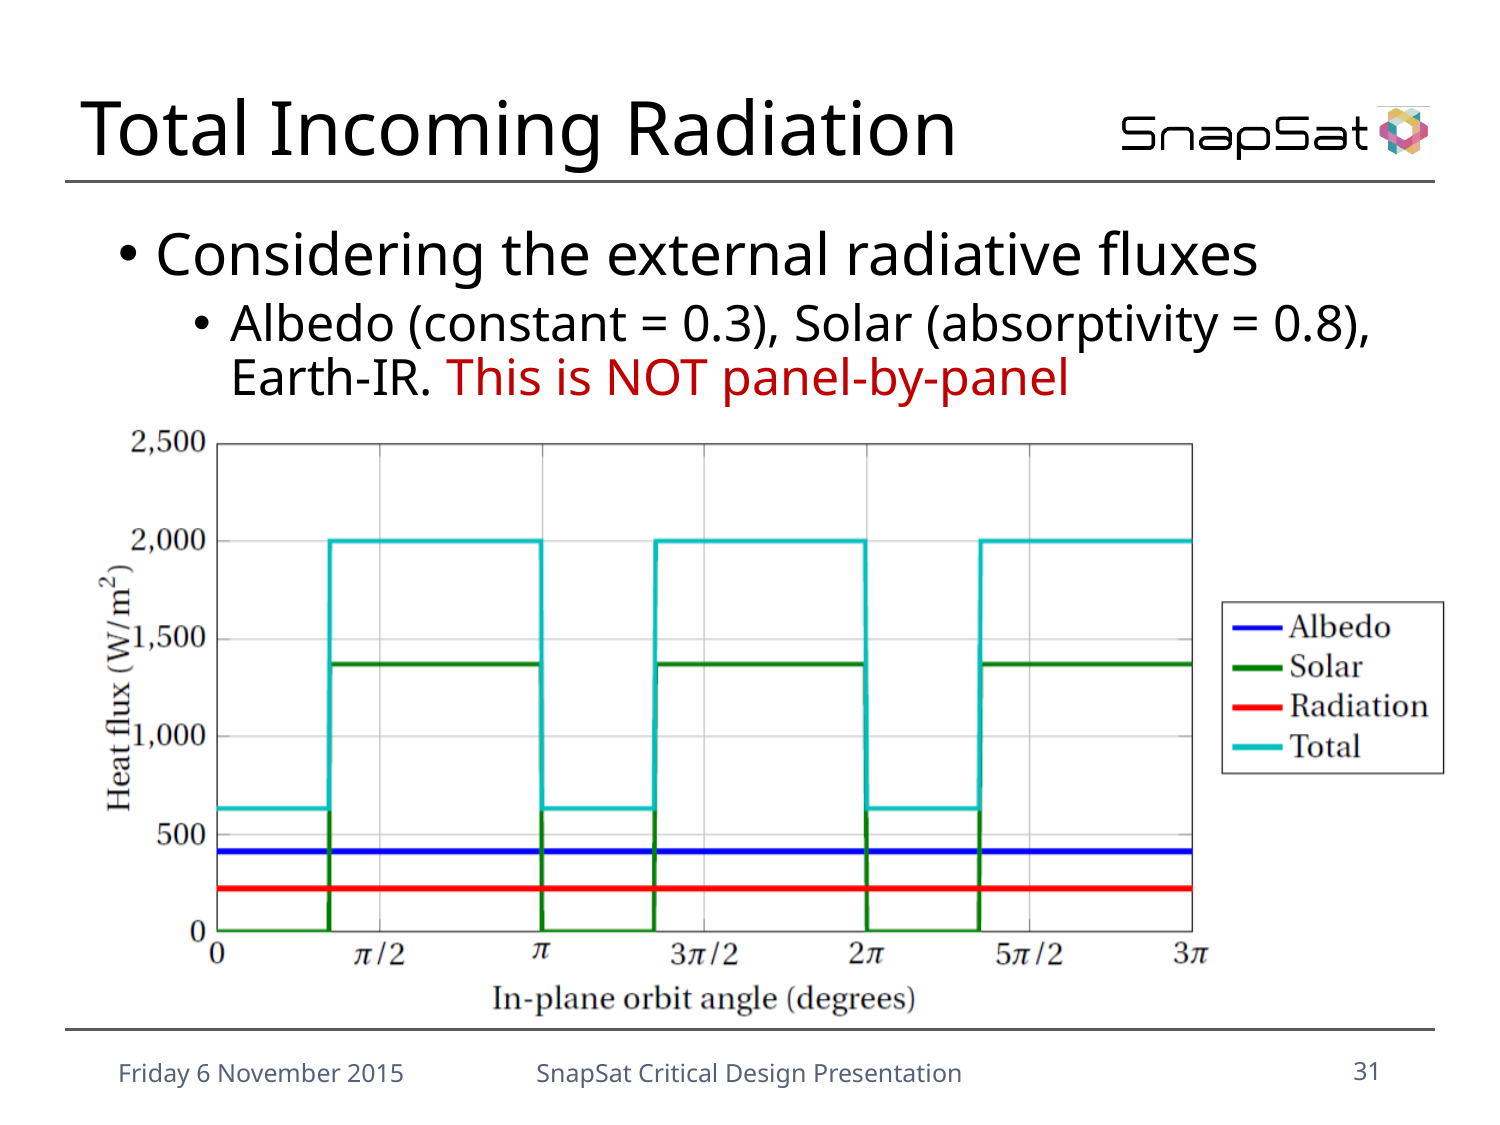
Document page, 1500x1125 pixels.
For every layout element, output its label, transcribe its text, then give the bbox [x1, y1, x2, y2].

title Total Incoming Radiation [65, 81, 1040, 182]
picture [1109, 99, 1435, 165]
footer SnapSat Critical Design Presentation [496, 1042, 1004, 1103]
list Considering the external radiative fluxes Albedo (constant = 0.3), Solar (absorptivity = 0.8), Earth-IR. This is NOT panel-by-panel [103, 217, 1397, 412]
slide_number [103, 1042, 441, 1103]
picture [85, 412, 1461, 1023]
slide_number 31 [1059, 1042, 1397, 1103]
